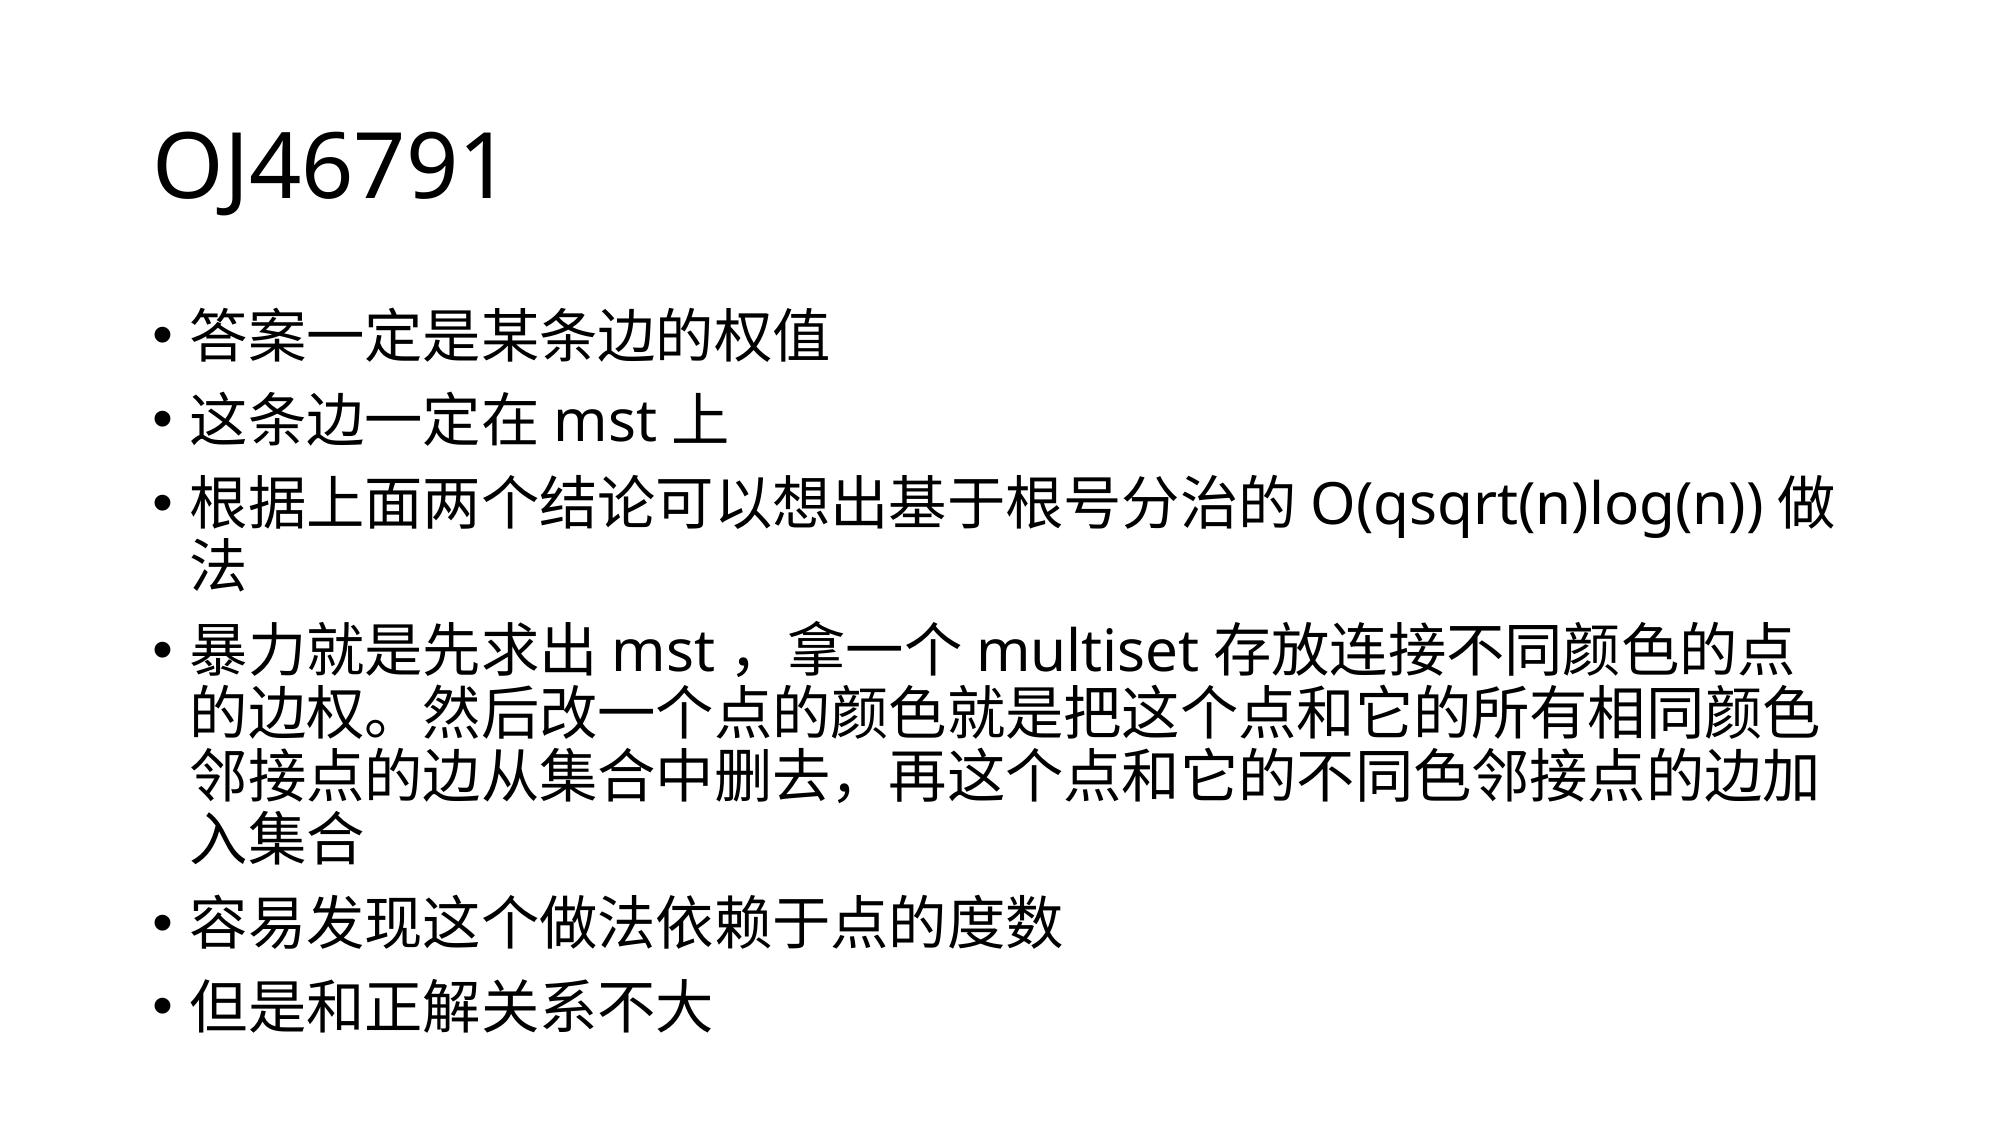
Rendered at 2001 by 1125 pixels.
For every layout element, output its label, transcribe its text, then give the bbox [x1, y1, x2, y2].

title OJ46791 [137, 59, 1863, 278]
list 答案一定是某条边的权值 这条边一定在mst上 根据上面两个结论可以想出基于根号分治的O(qsqrt(n)log(n))做法 暴力就是先求出mst，拿一个multiset存放连接不同颜色的点的边权。然后改一个点的颜色就是把这个点和它的所有相同颜色邻接点的边从集合中删去，再这个点和它的不同色邻接点的边加入集合 容易发现这个做法依赖于点的度数 但是和正解关系不大 [137, 299, 1863, 1014]
